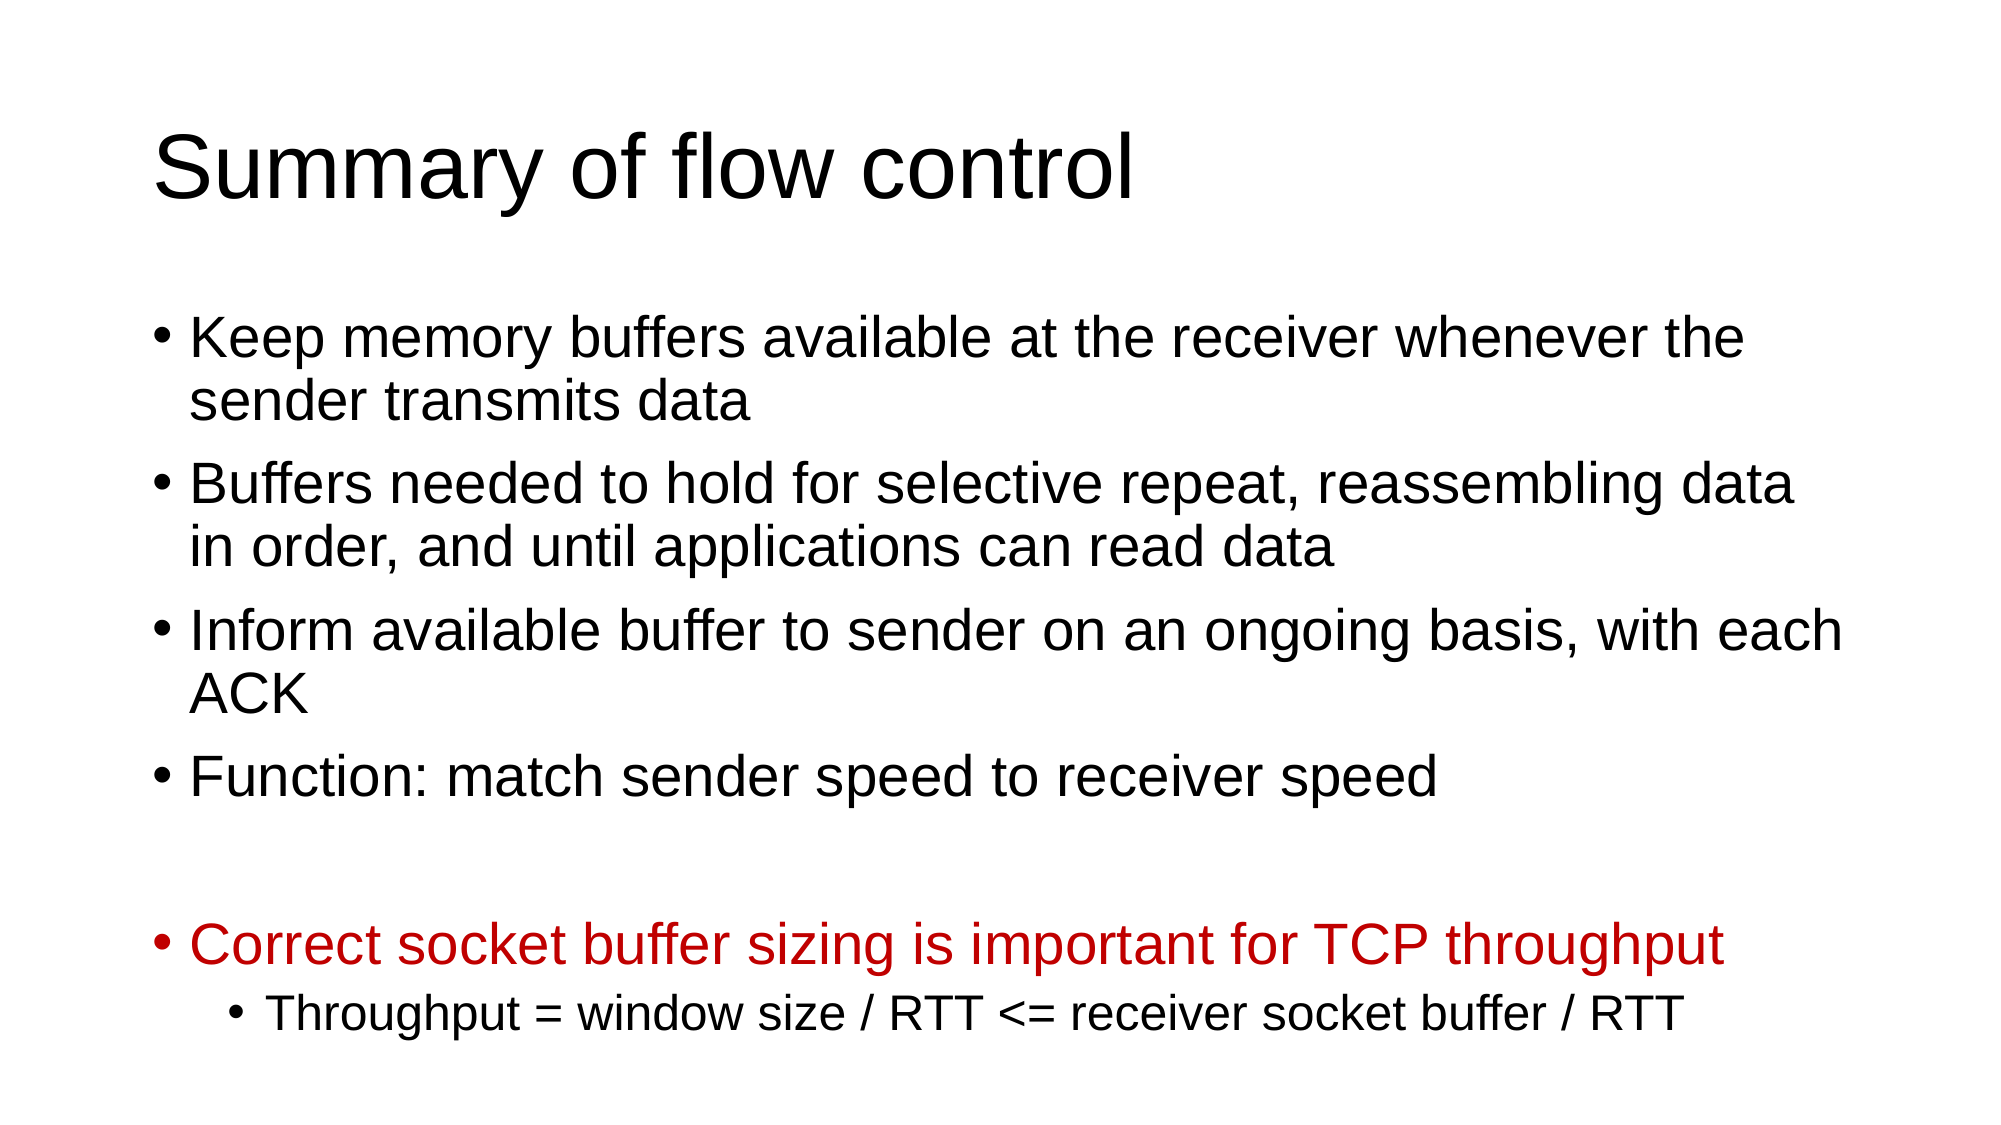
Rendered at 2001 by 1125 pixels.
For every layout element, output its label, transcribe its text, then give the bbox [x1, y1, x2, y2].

list Keep memory buffers available at the receiver whenever the sender transmits data Buffers needed to hold for selective repeat, reassembling data in order, and until applications can read data Inform available buffer to sender on an ongoing basis, with each ACK Function: match sender speed to receiver speed Correct socket buffer sizing is important for TCP throughput Throughput = window size / RTT <= receiver socket buffer / RTT [137, 299, 1863, 1085]
title Summary of flow control [137, 59, 1863, 278]
